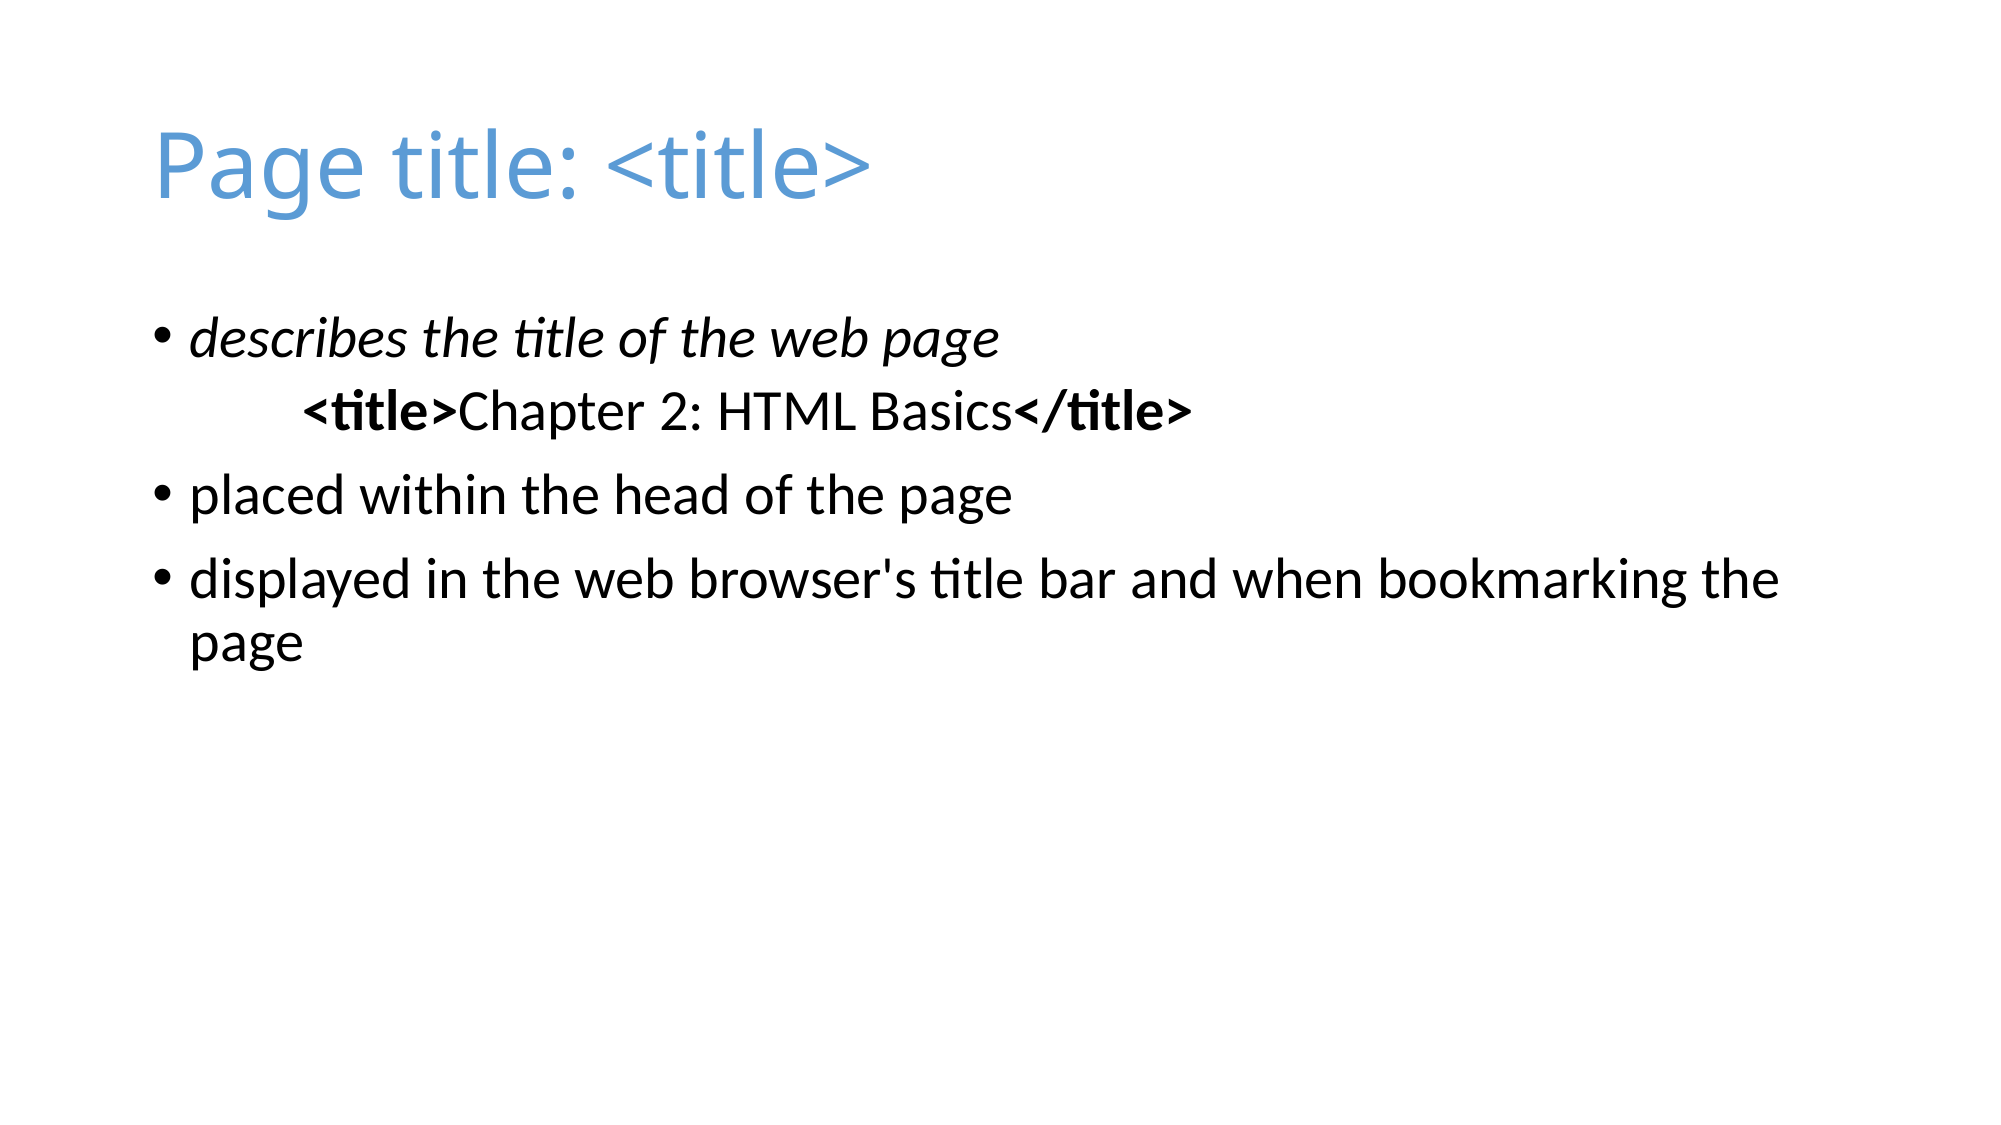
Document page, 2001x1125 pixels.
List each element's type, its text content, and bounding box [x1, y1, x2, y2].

list describes the title of the web page <title>Chapter 2: HTML Basics</title> placed within the head of the page displayed in the web browser's title bar and when bookmarking the page [137, 299, 1863, 1014]
title Page title: <title> [137, 59, 1863, 278]
